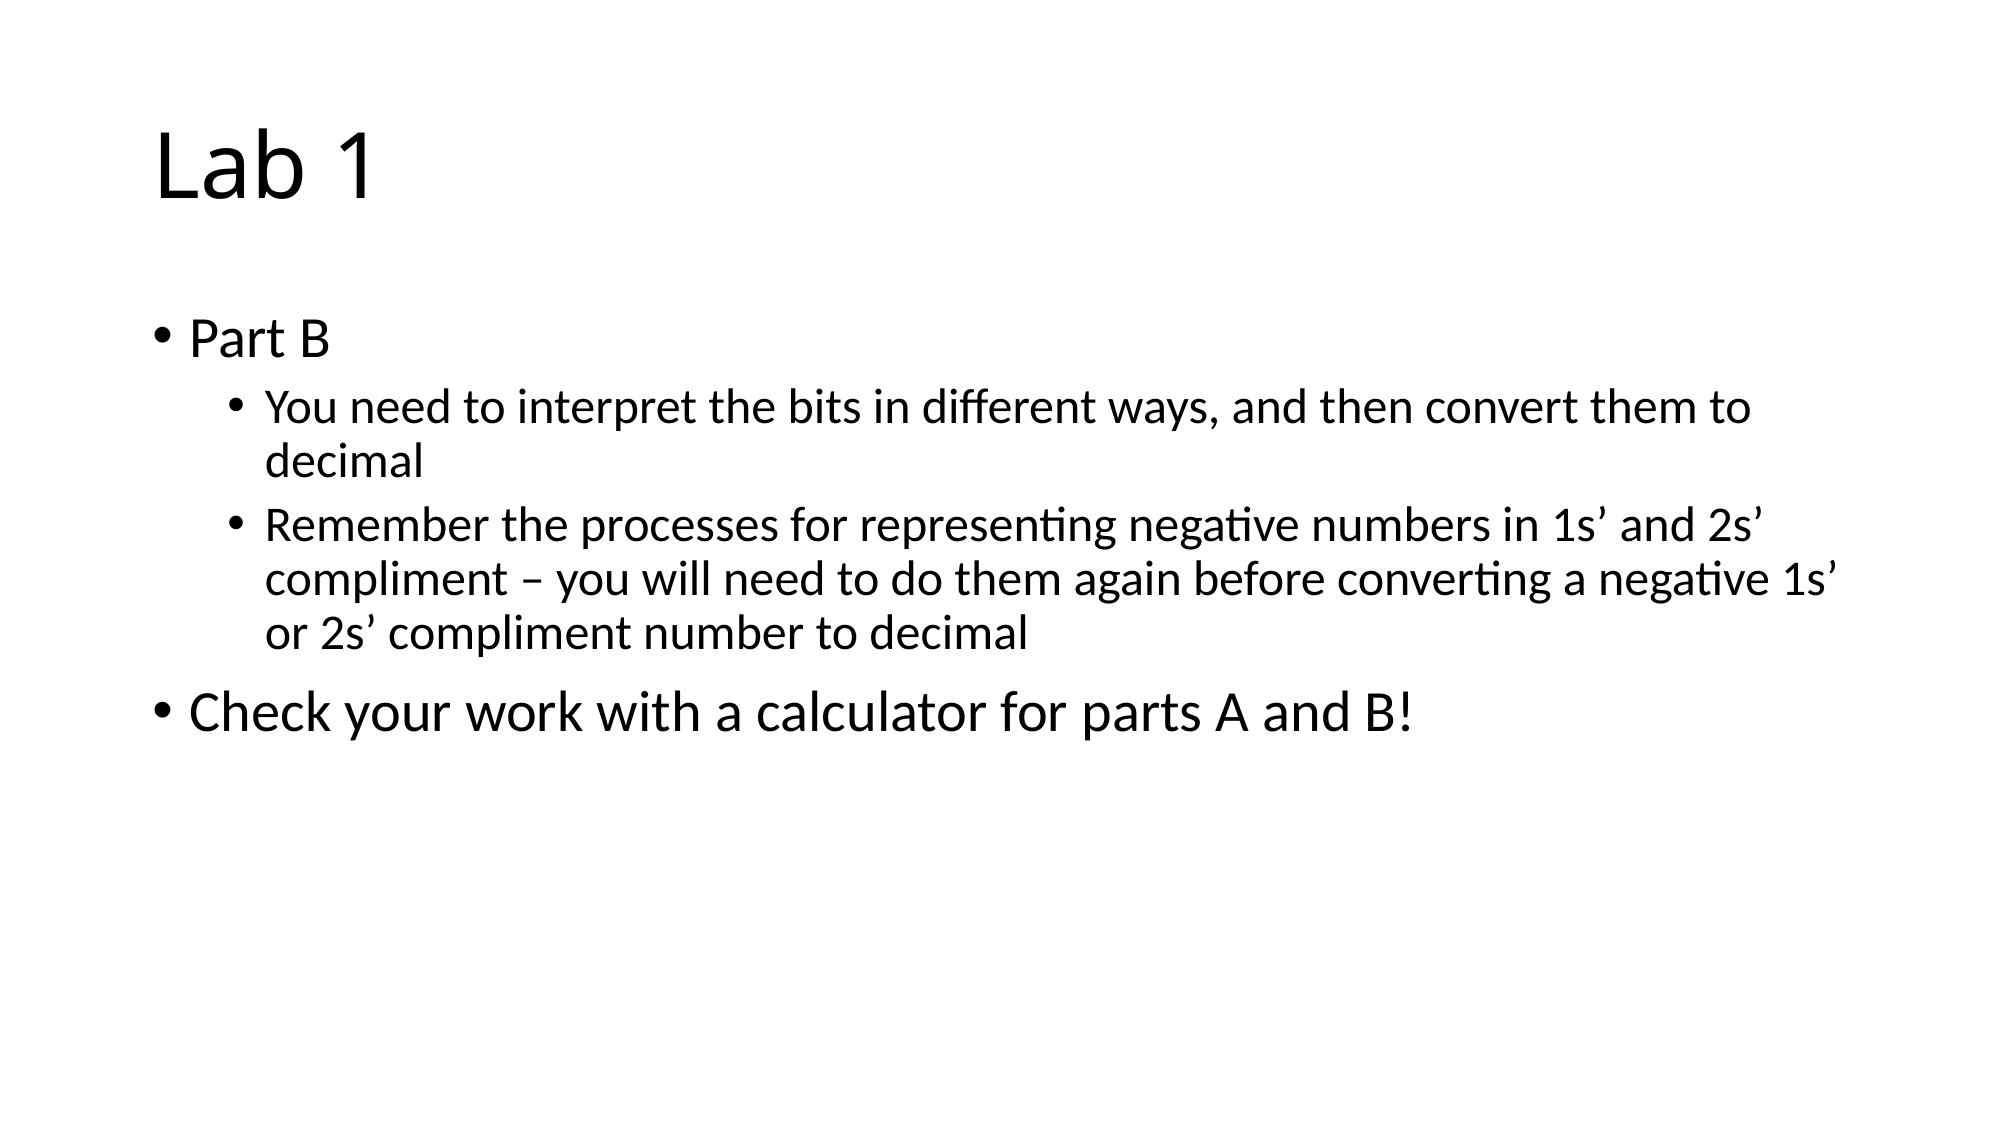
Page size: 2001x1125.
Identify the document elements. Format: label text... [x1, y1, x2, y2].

title Lab 1 [137, 59, 1863, 278]
list Part B You need to interpret the bits in different ways, and then convert them to decimal Remember the processes for representing negative numbers in 1s’ and 2s’ compliment – you will need to do them again before converting a negative 1s’ or 2s’ compliment number to decimal Check your work with a calculator for parts A and B! [137, 299, 1863, 1014]
